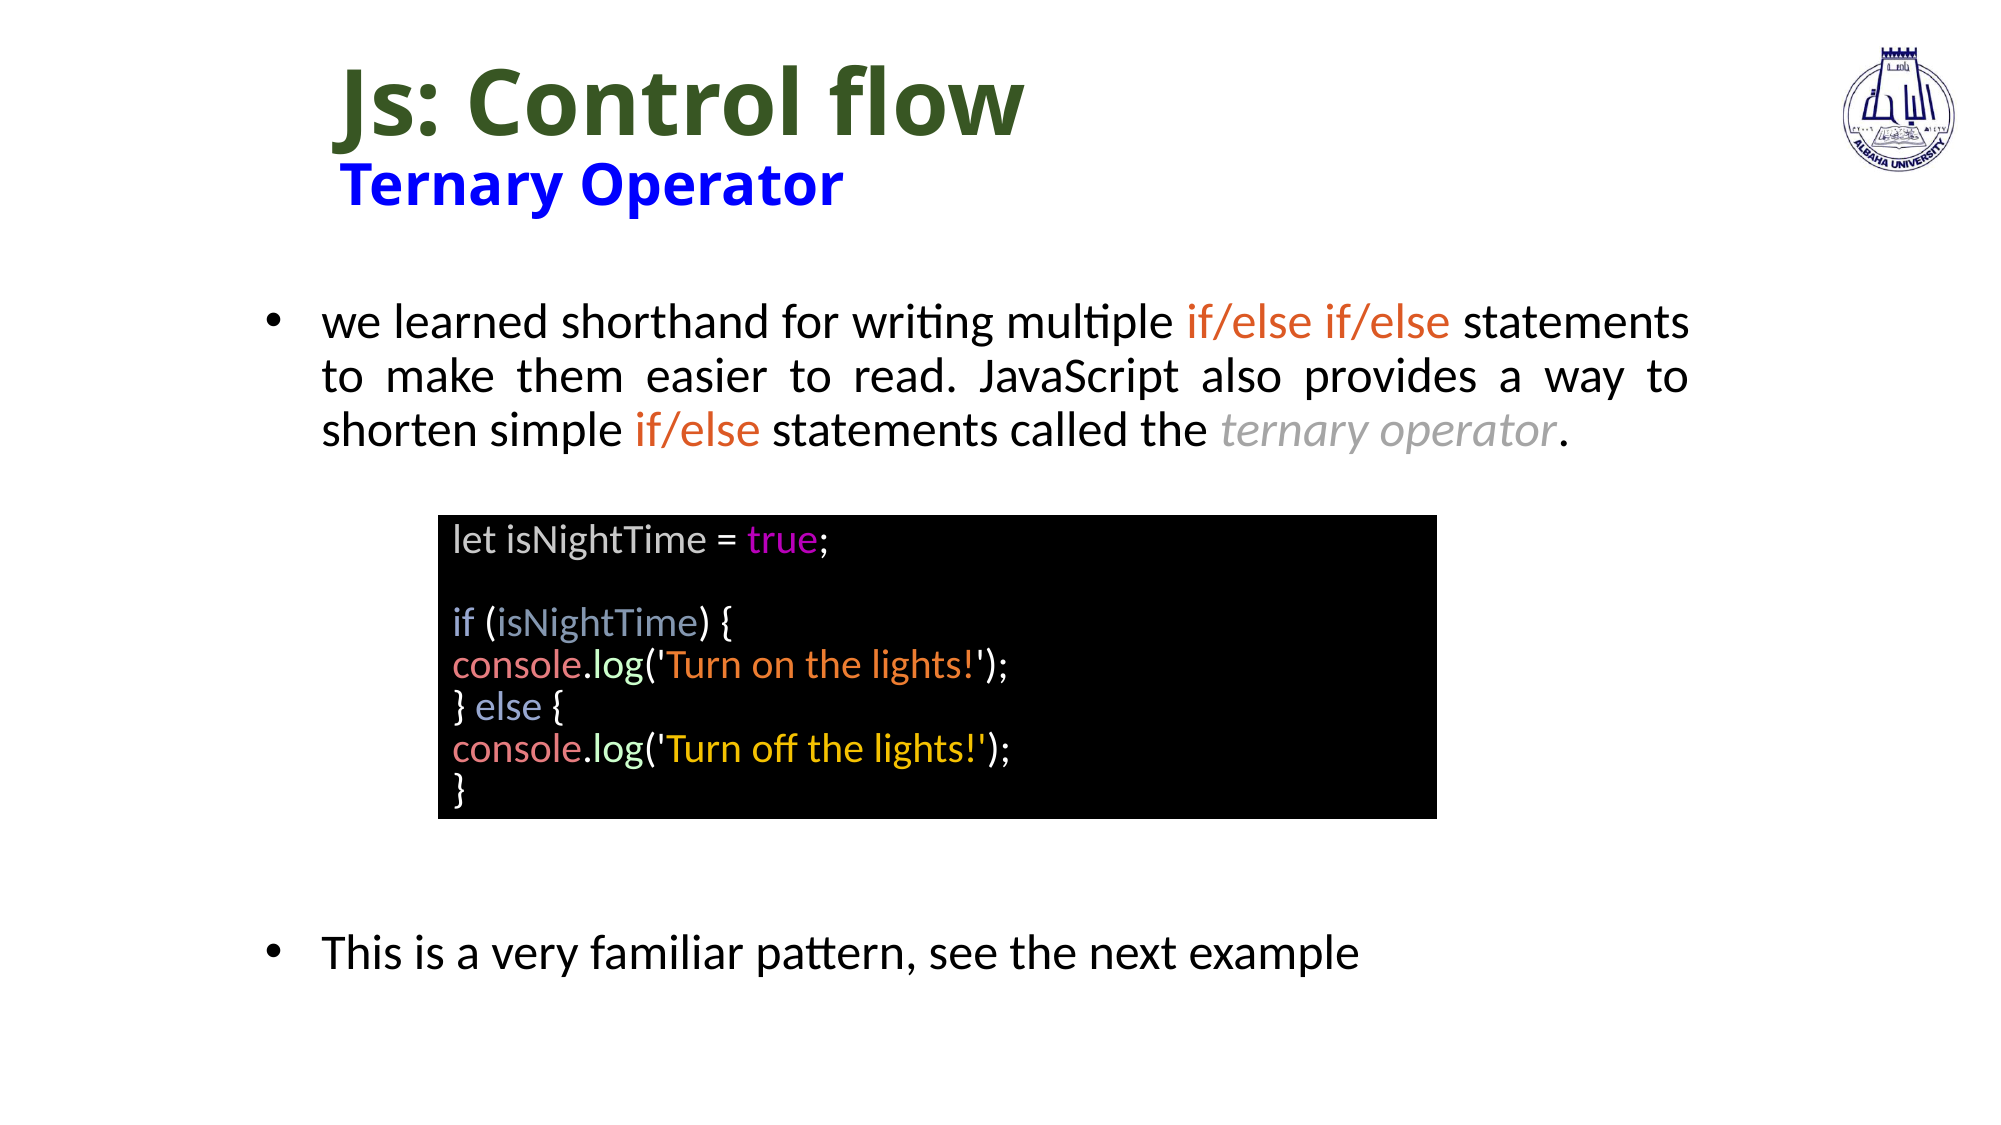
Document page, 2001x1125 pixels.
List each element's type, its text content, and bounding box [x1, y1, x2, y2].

title Js: Control flow Ternary Operator [324, 25, 1575, 250]
picture [1837, 45, 1960, 173]
list we learned shorthand for writing multiple if/else if/else statements to make them easier to read. JavaScript also provides a way to shorten simple if/else statements called the ternary operator. This is a very familiar pattern, see the next example [249, 287, 1705, 1125]
table_header let isNightTime = true; if (isNightTime) { console.log('Turn on the lights!'); } else { console.log('Turn off the lights!'); } [438, 515, 1437, 819]
